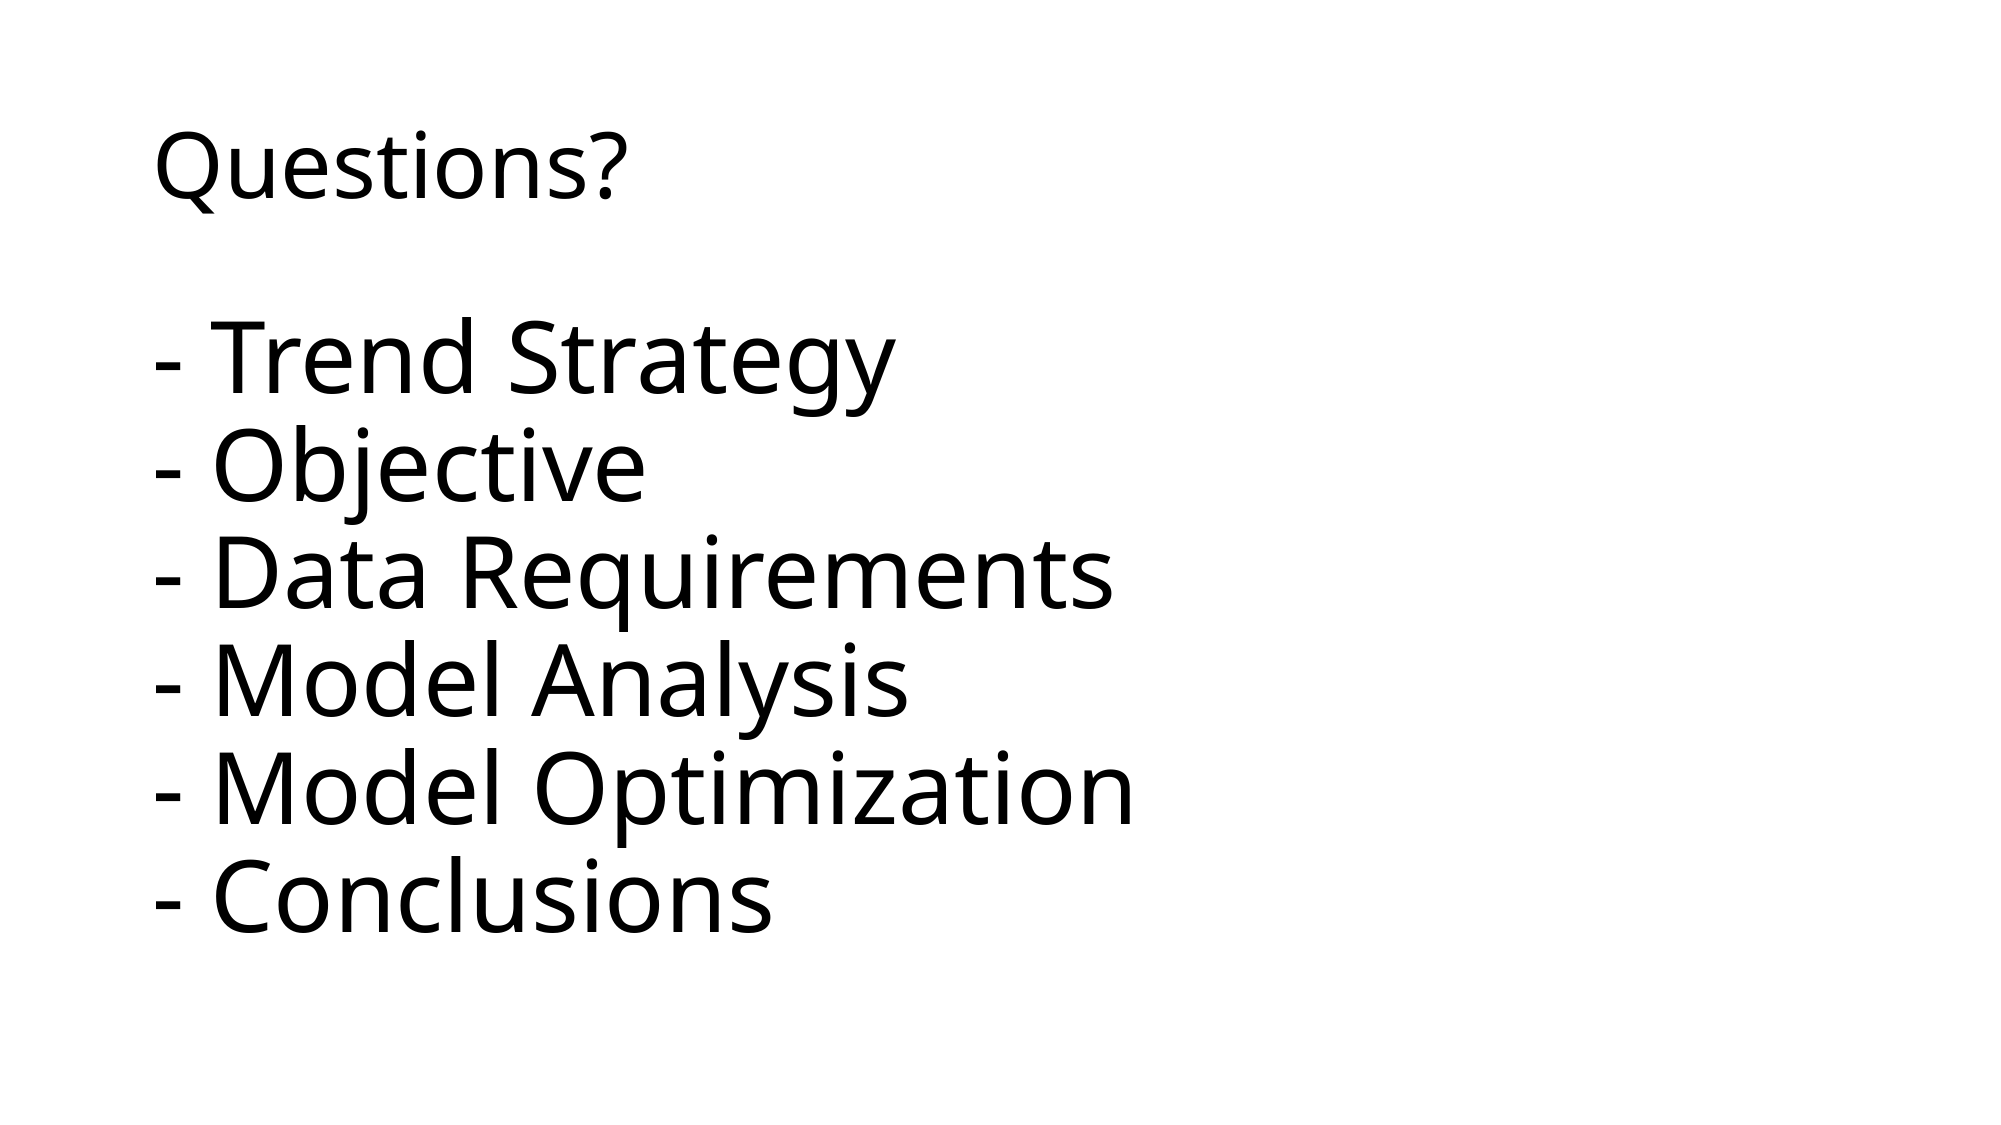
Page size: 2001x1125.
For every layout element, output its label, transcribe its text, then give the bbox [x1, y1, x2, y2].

list - Trend Strategy - Objective - Data Requirements - Model Analysis - Model Optimization - Conclusions [137, 299, 1863, 1014]
title Questions? [137, 59, 1863, 278]
